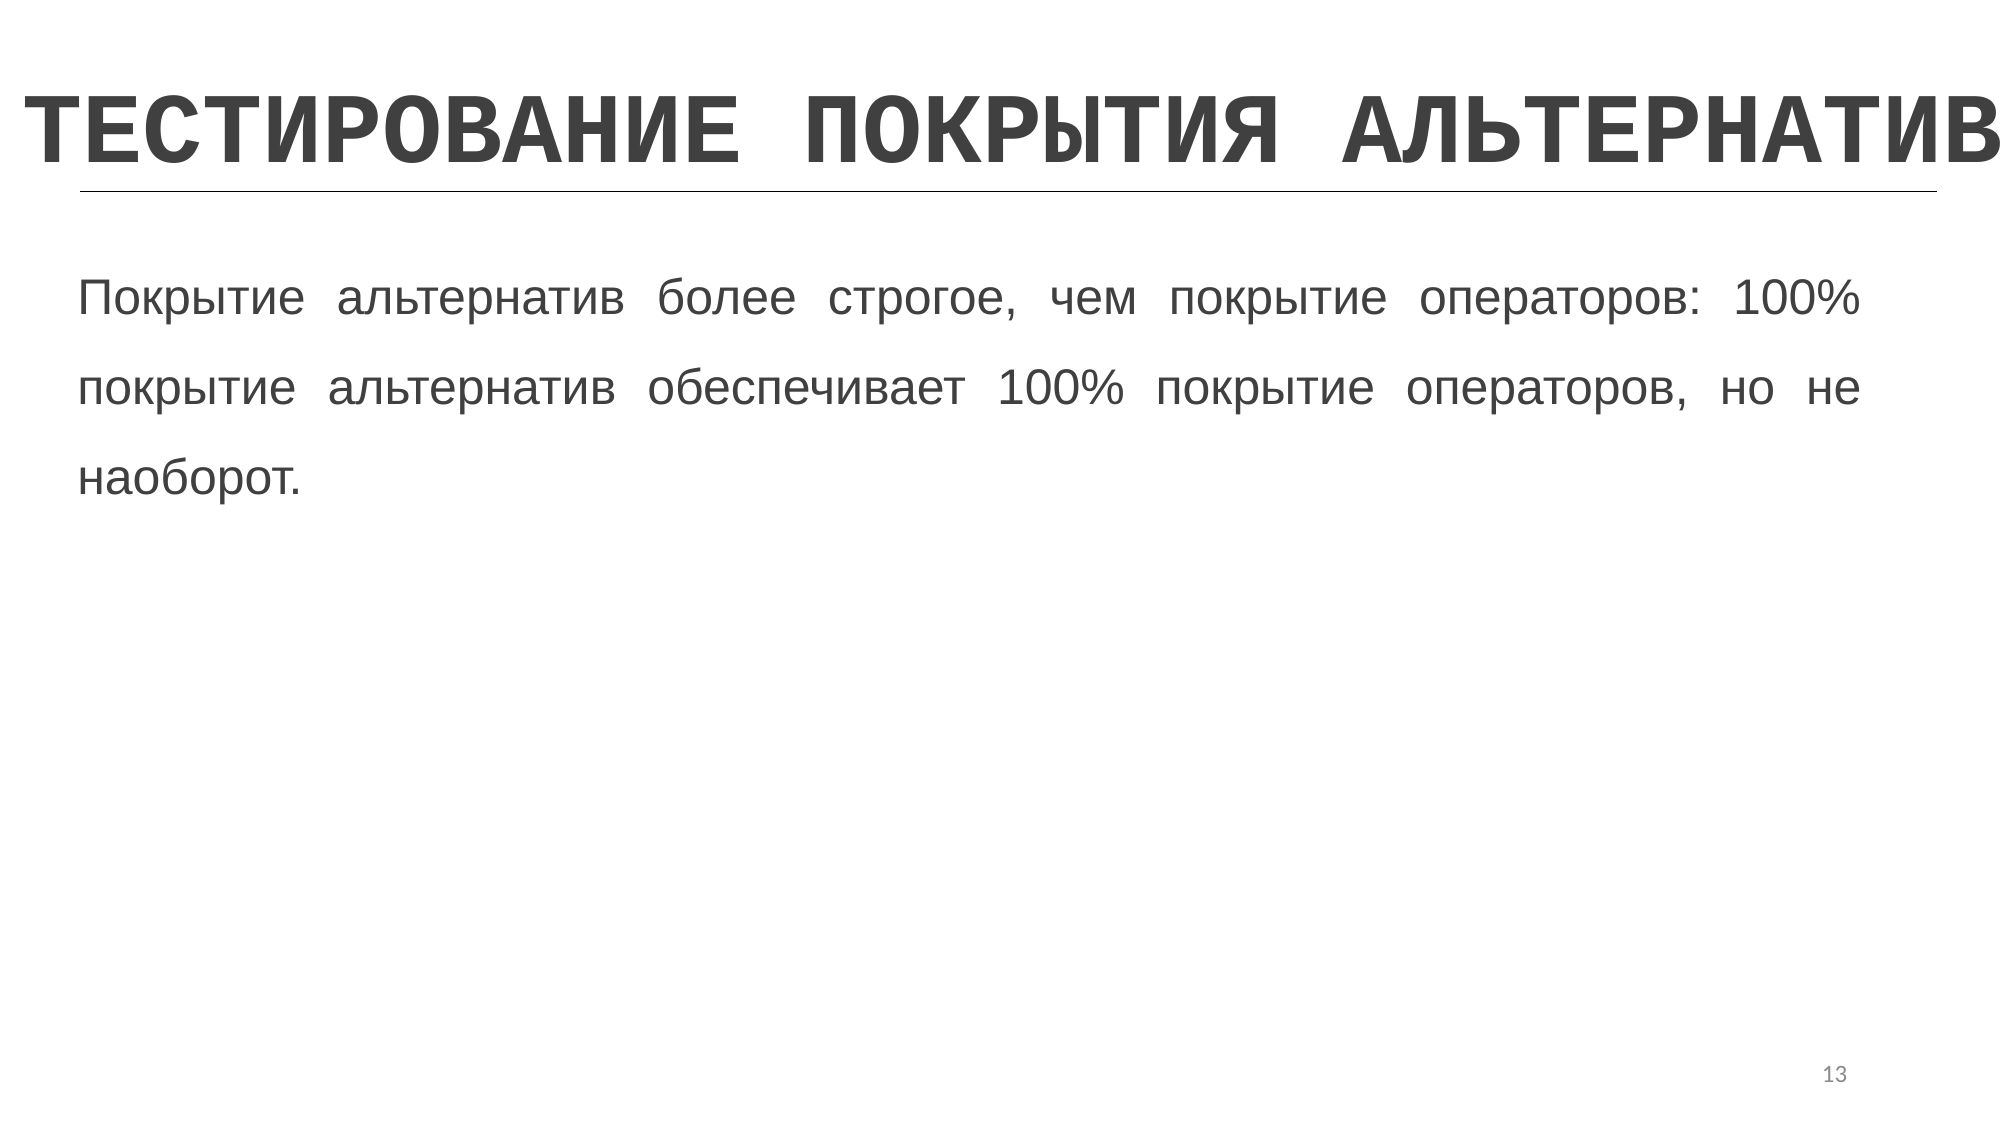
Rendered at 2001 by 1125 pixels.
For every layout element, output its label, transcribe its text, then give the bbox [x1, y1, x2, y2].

text_box Покрытие альтернатив более строгое, чем покрытие операторов: 100% покрытие альтернатив обеспечивает 100% покрытие операторов, но не наоборот. [62, 227, 1877, 512]
slide_number 13 [1412, 1042, 1863, 1103]
text_box ТЕСТИРОВАНИЕ ПОКРЫТИЯ АЛЬТЕРНАТИВ [8, 55, 2000, 191]
